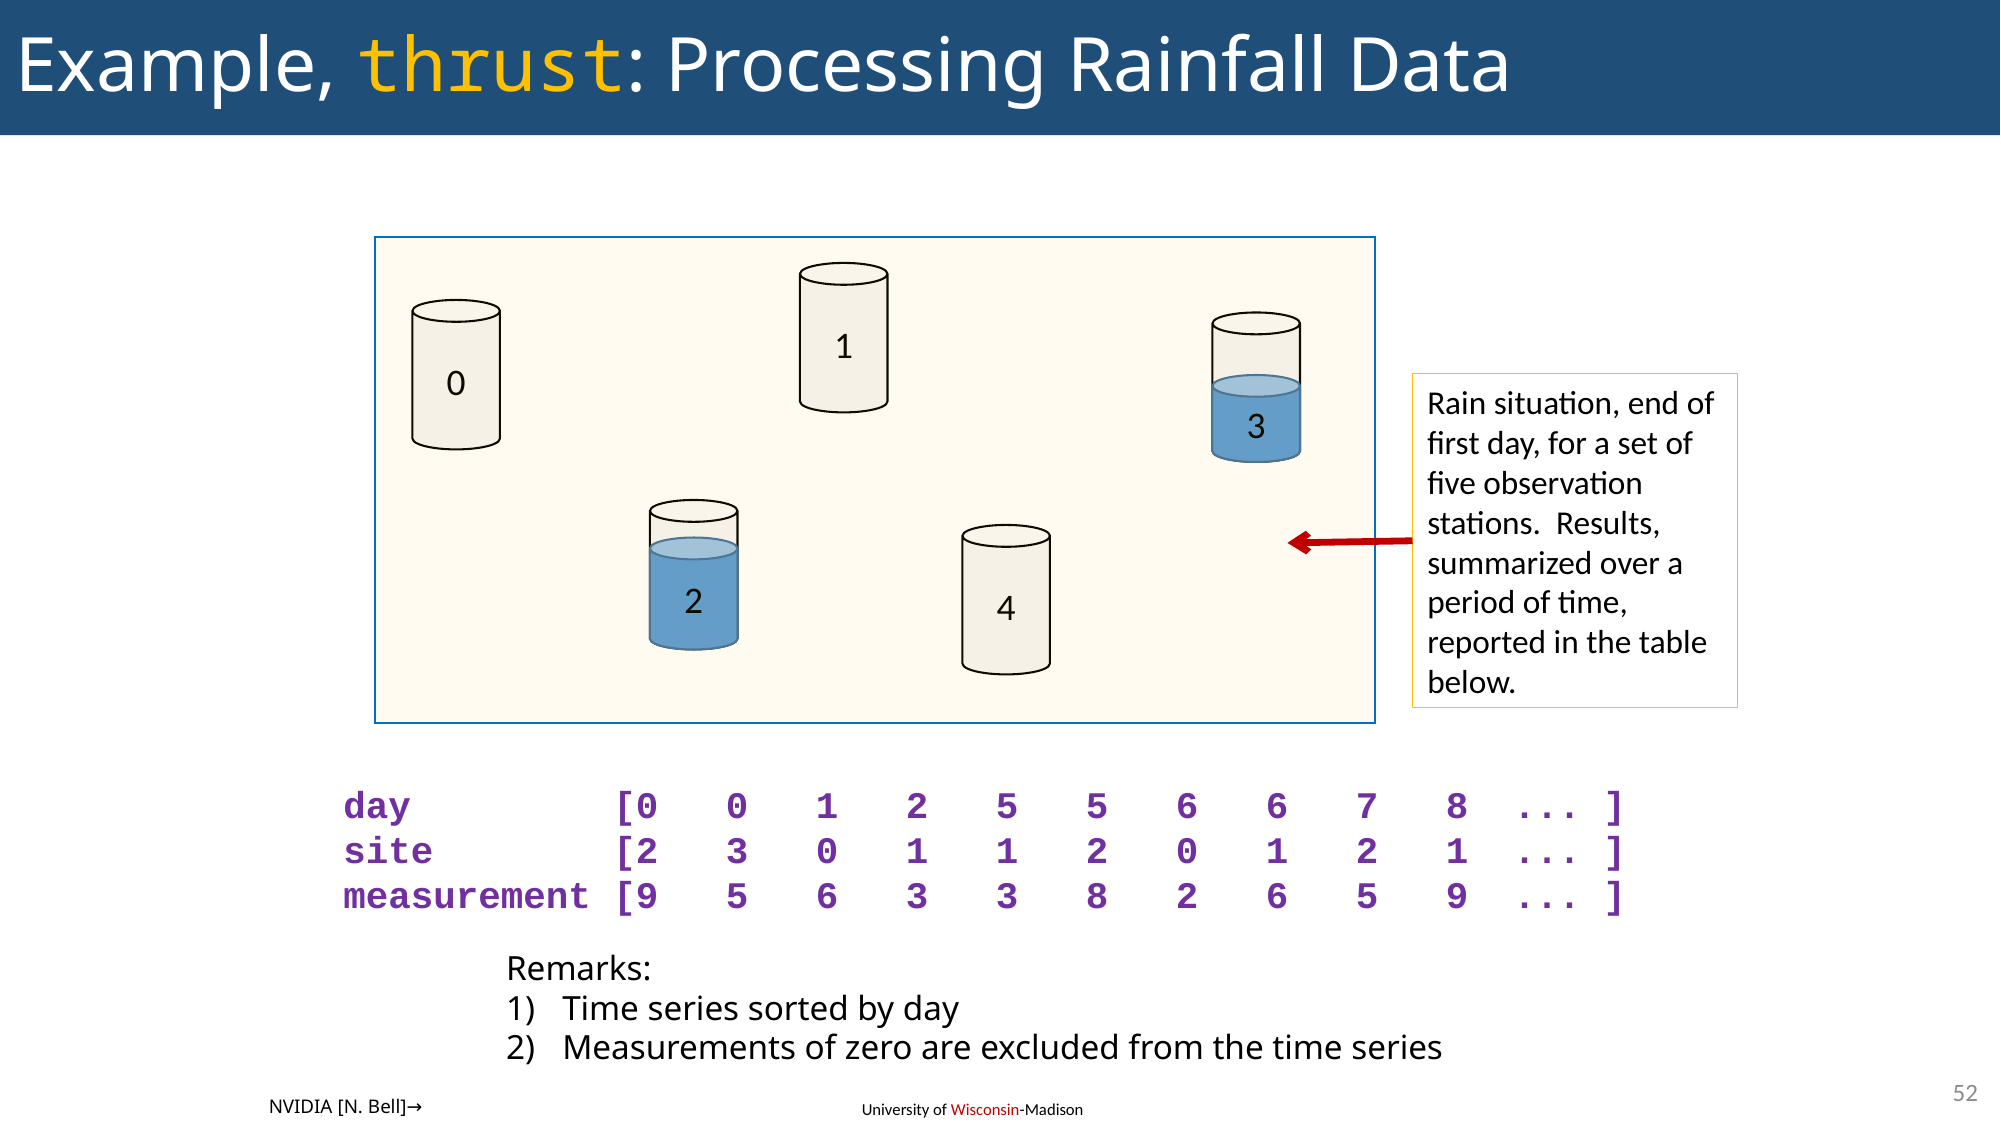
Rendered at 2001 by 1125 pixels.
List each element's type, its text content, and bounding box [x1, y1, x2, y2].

text_box Remarks: Time series sorted by day Measurements of zero are excluded from the time series [491, 939, 1460, 1074]
text_box NVIDIA [N. Bell]→ [254, 1087, 438, 1125]
slide_number 52 [1879, 1069, 1994, 1114]
text_box day [0 0 1 2 5 5 6 6 7 8 ... ] site [2 3 0 1 1 2 0 1 2 1 ... ] measurement [9 5 6 3 3 8 2 6 5 9 ... ] [328, 773, 1641, 924]
title Example, thrust: Processing Rainfall Data [0, 0, 2000, 136]
text_box Rain situation, end of first day, for a set of five observation stations. Results, summarized over a period of time, reported in the table below. [1412, 373, 1738, 708]
text_box [374, 236, 1376, 724]
